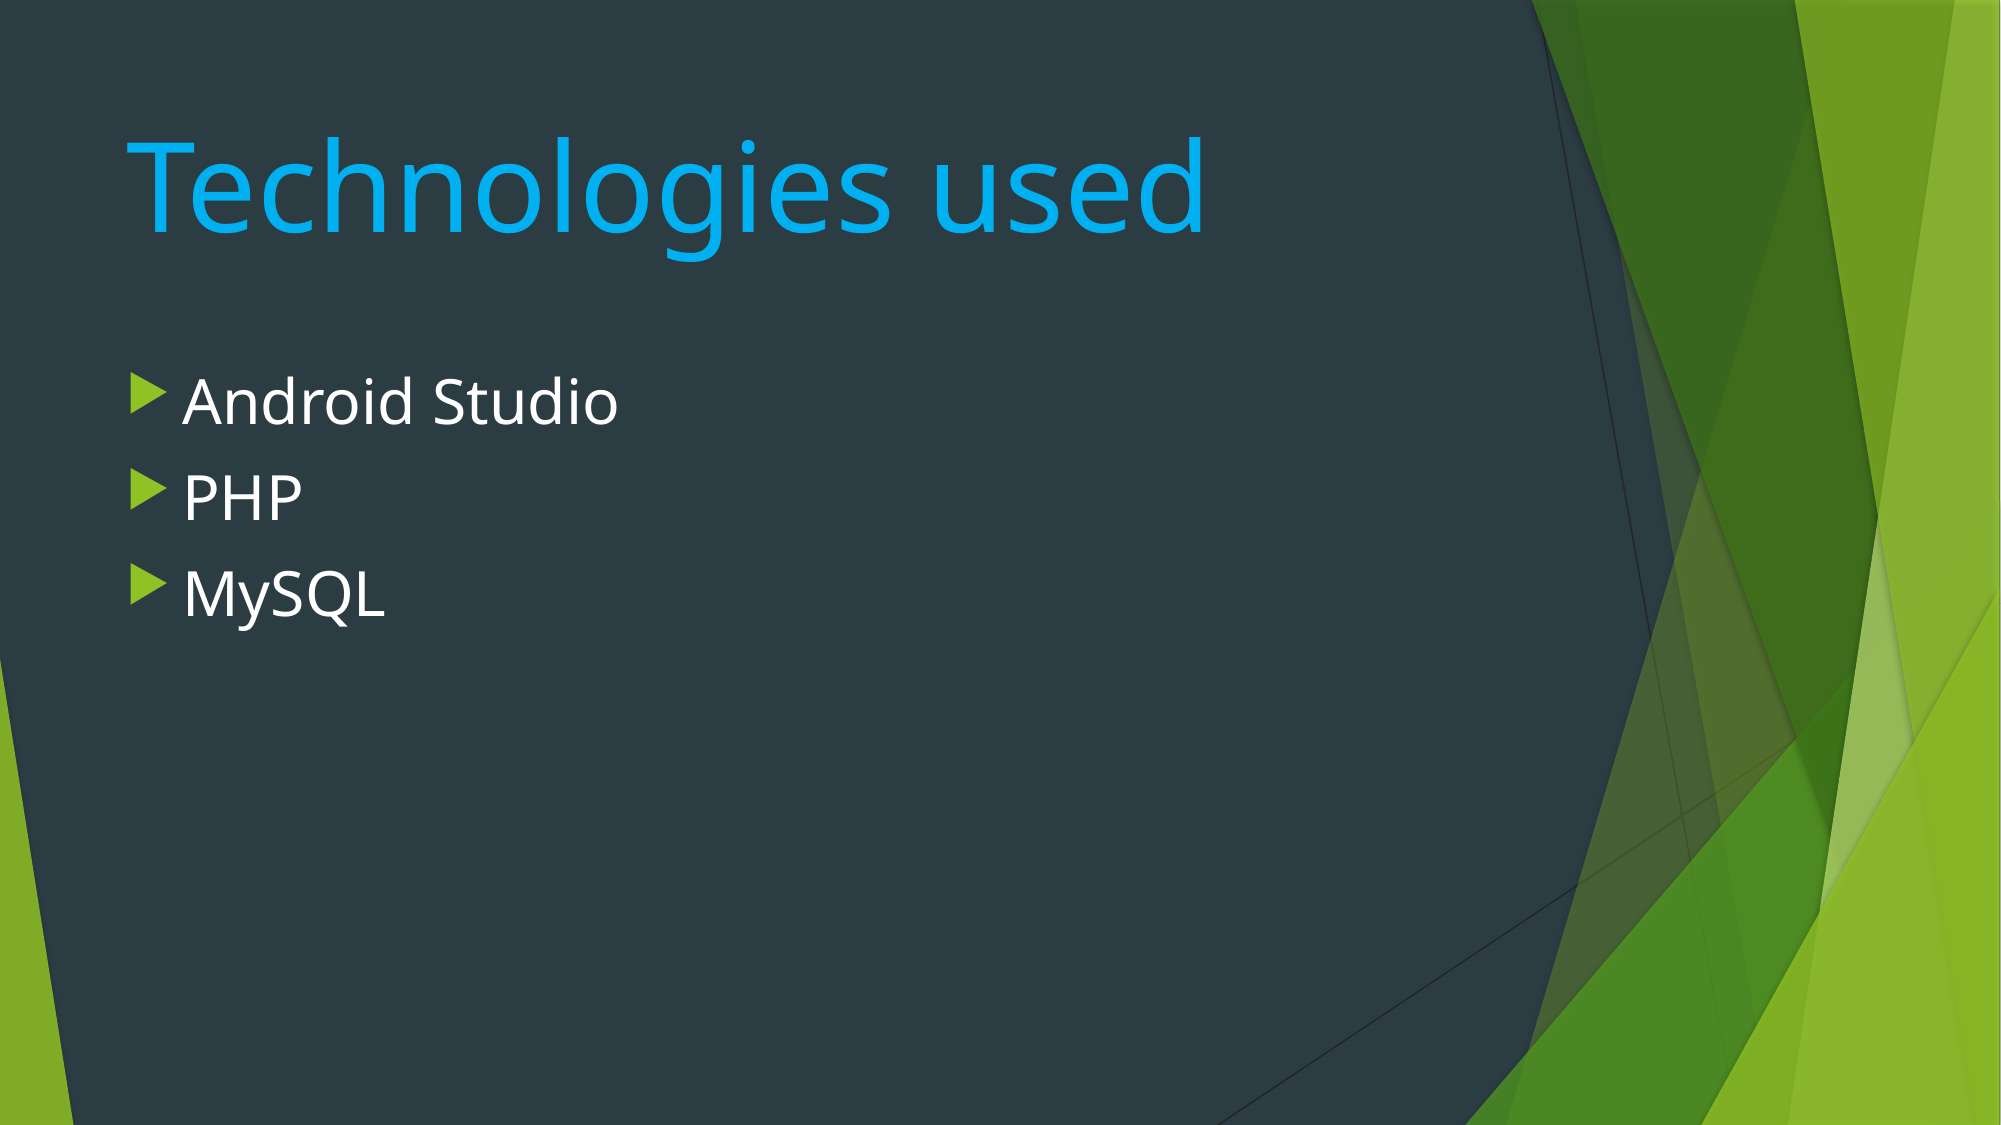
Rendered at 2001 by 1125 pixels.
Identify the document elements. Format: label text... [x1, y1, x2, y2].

title Technologies used [111, 99, 1522, 317]
list Android Studio PHP MySQL [111, 354, 1522, 992]
